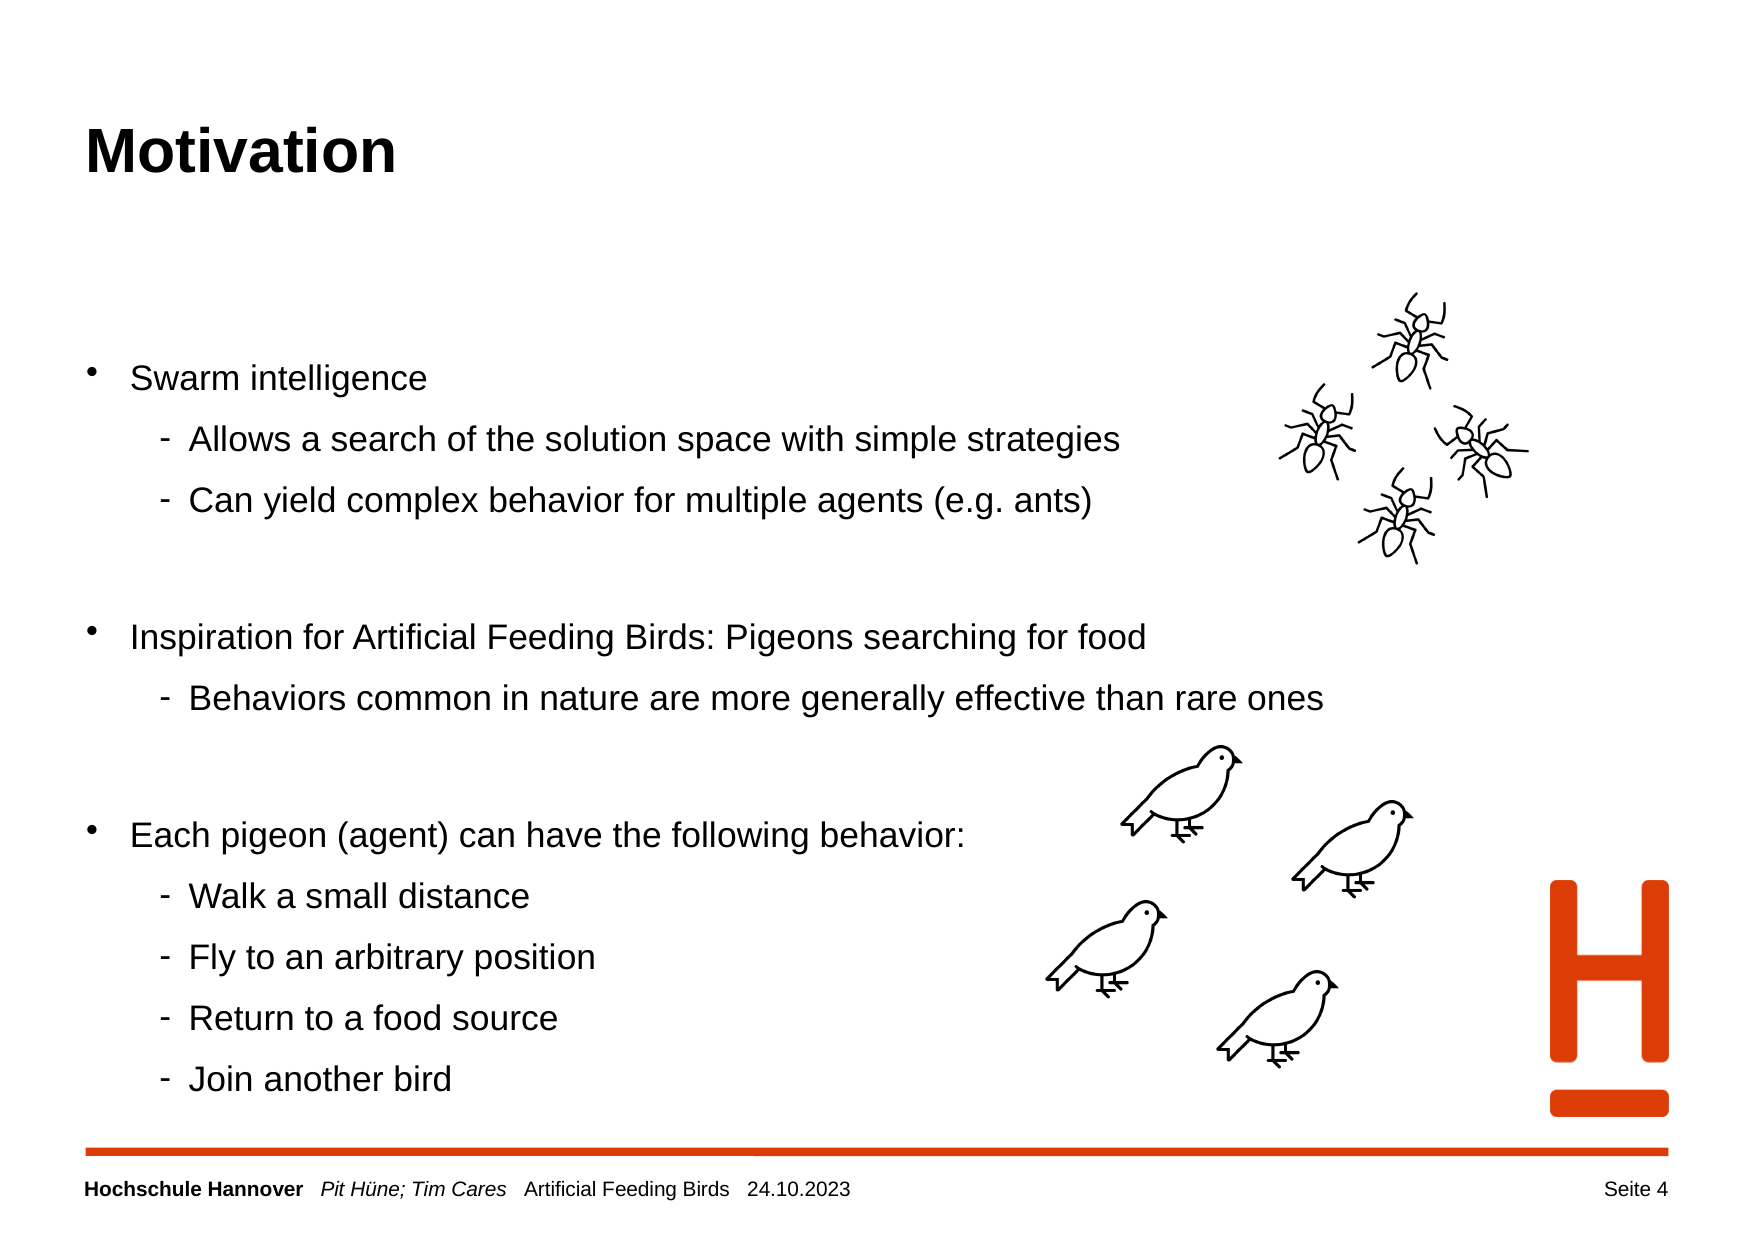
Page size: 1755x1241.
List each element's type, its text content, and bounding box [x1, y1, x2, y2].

slide_number Seite 4 [1467, 1175, 1669, 1213]
picture [1247, 265, 1560, 591]
title Motivation [85, 110, 1669, 266]
list Swarm intelligence Allows a search of the solution space with simple strategies Can yield complex behavior for multiple agents (e.g. ants) Inspiration for Artificial Feeding Birds: Pigeons searching for food Behaviors common in nature are more generally effective than rare ones Each pigeon (agent) can have the following behavior: Walk a small distance Fly to an arbitrary position Return to a food source Join another bird [85, 350, 1468, 1093]
picture [1277, 774, 1428, 925]
picture [1202, 943, 1353, 1095]
picture [1550, 880, 1669, 1117]
picture [1106, 719, 1257, 871]
picture [1031, 874, 1182, 1025]
